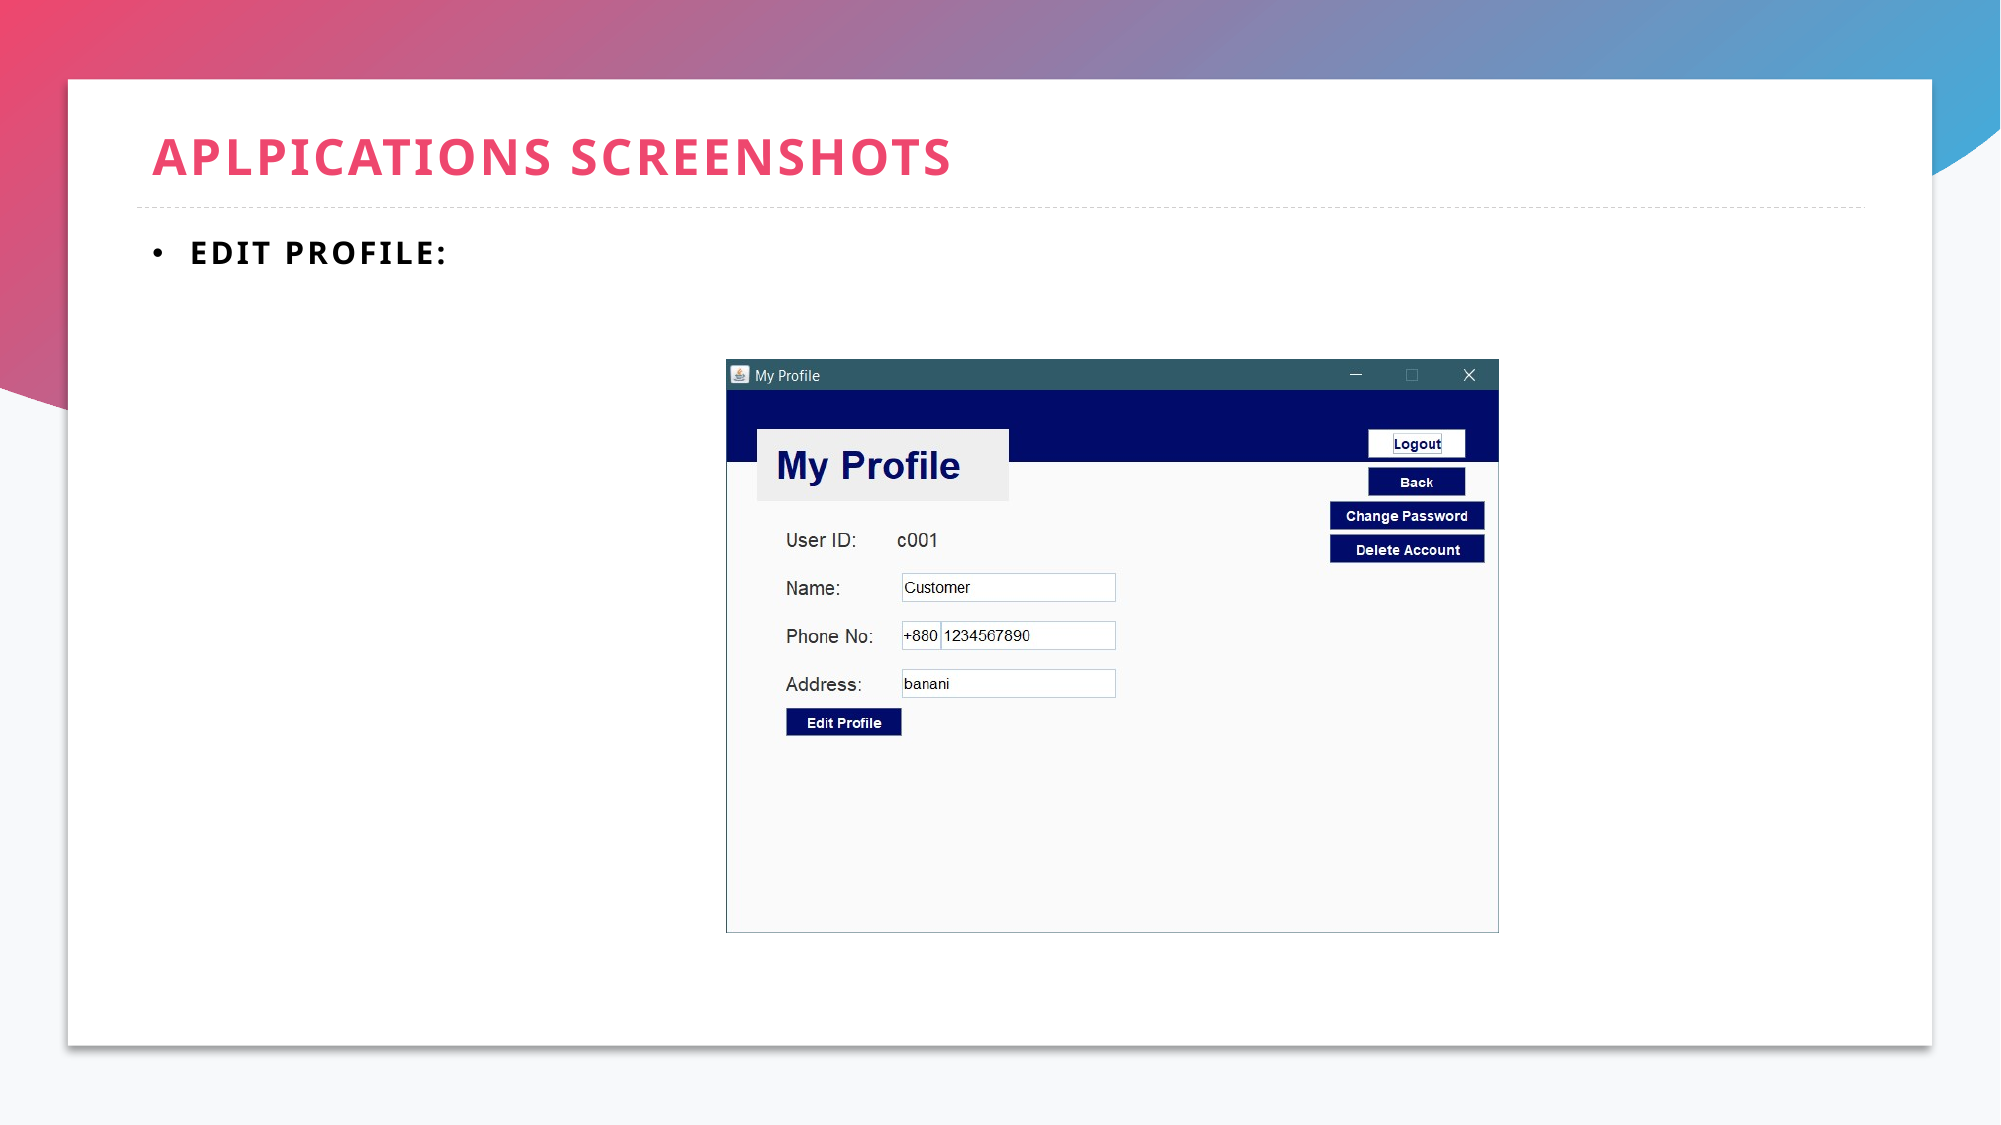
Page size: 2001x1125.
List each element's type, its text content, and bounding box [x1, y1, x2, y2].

picture [726, 359, 1499, 933]
list EDIT PROFILE: [137, 207, 1689, 972]
title APLPICATIONS SCREENSHOTS [137, 111, 1863, 208]
